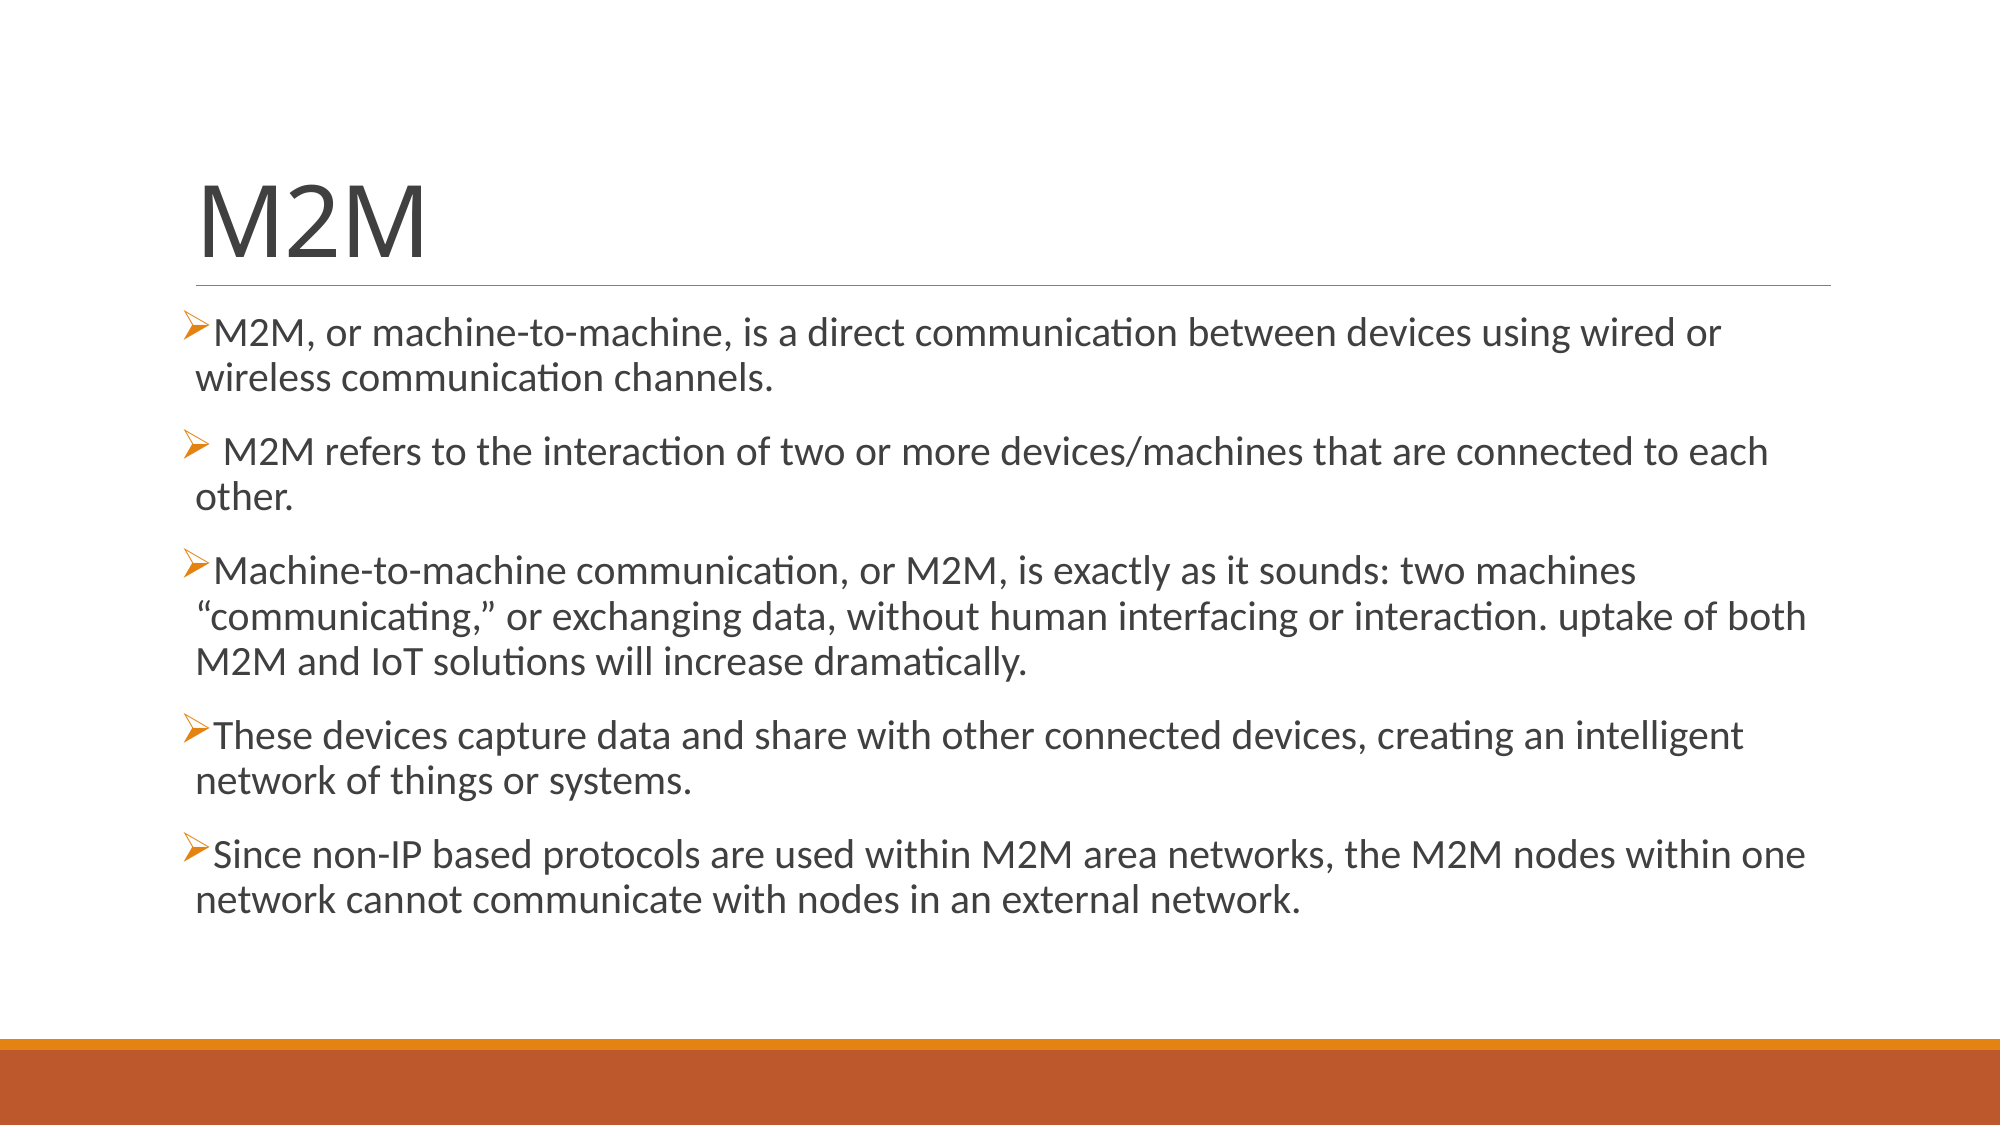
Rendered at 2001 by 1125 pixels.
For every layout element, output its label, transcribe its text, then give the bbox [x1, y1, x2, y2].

list M2M, or machine-to-machine, is a direct communication between devices using wired or wireless communication channels. M2M refers to the interaction of two or more devices/machines that are connected to each other. Machine-to-machine communication, or M2M, is exactly as it sounds: two machines “communicating,” or exchanging data, without human interfacing or interaction. uptake of both M2M and IoT solutions will increase dramatically. These devices capture data and share with other connected devices, creating an intelligent network of things or systems. Since non-IP based protocols are used within M2M area networks, the M2M nodes within one network cannot communicate with nodes in an external network. [180, 302, 1830, 963]
title M2M [180, 47, 1830, 285]
